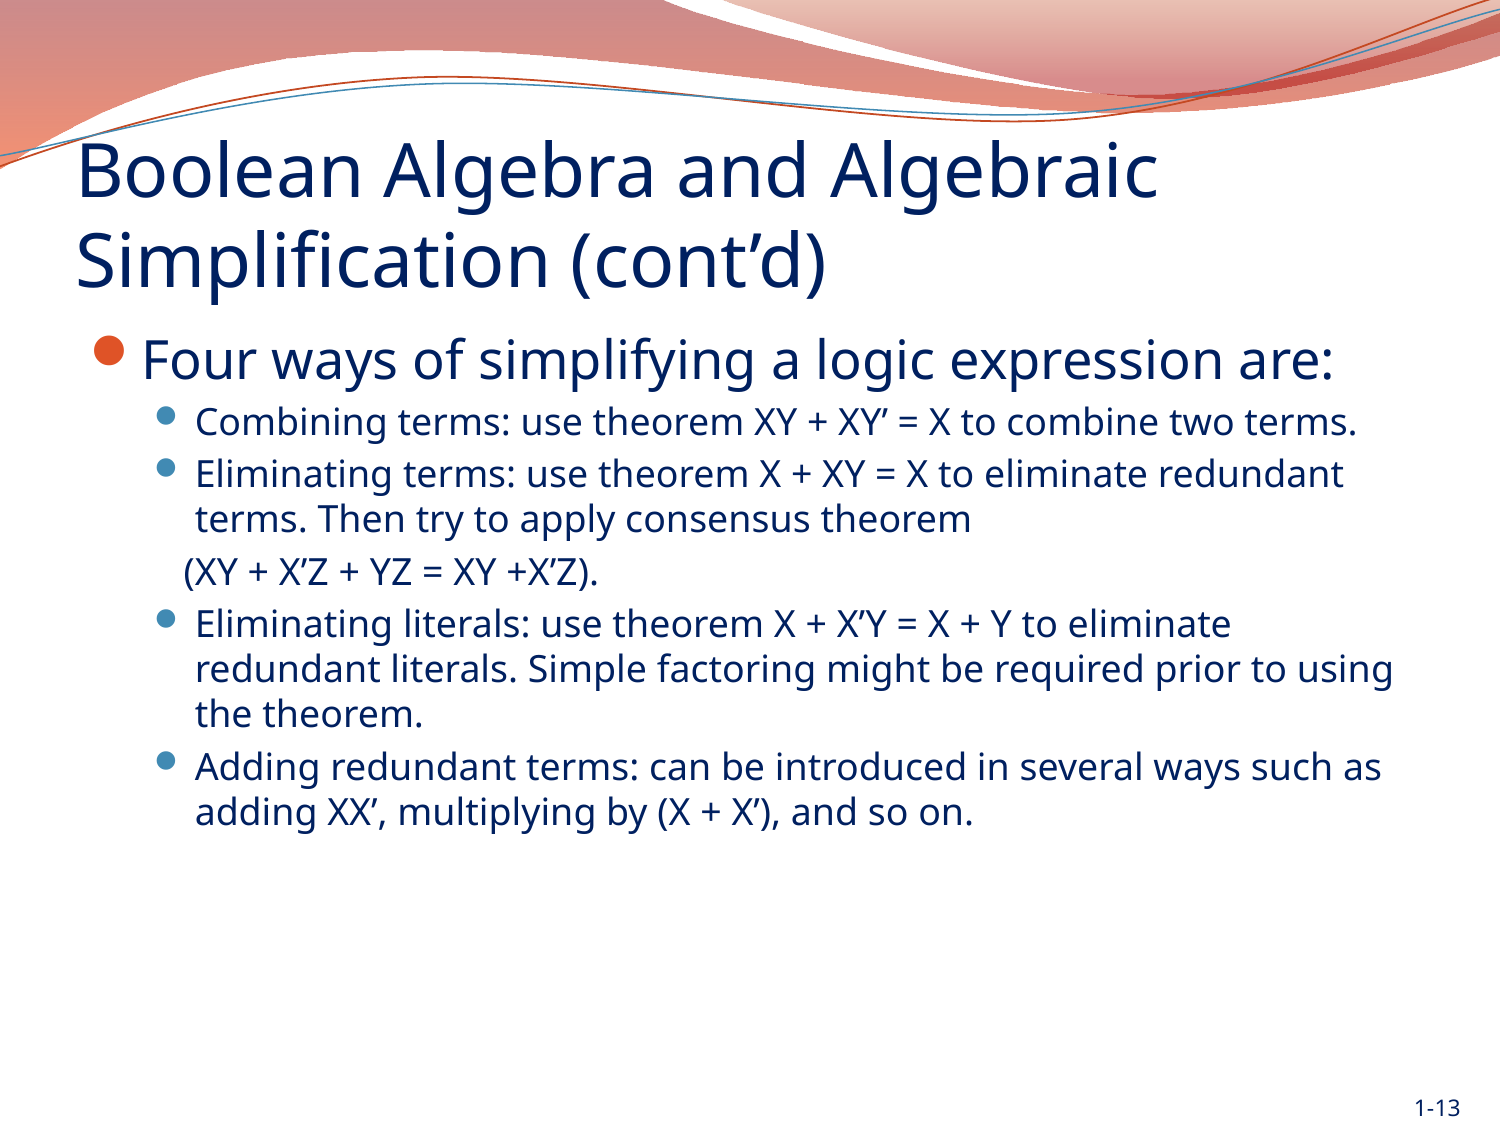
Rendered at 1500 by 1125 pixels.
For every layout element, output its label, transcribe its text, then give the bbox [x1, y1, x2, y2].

title Boolean Algebra and Algebraic Simplification (cont’d) [75, 115, 1425, 303]
slide_number 1-13 [1374, 1065, 1500, 1125]
list Four ways of simplifying a logic expression are: Combining terms: use theorem XY + XY’ = X to combine two terms. Eliminating terms: use theorem X + XY = X to eliminate redundant terms. Then try to apply consensus theorem (XY + X’Z + YZ = XY +X’Z). Eliminating literals: use theorem X + X’Y = X + Y to eliminate redundant literals. Simple factoring might be required prior to using the theorem. Adding redundant terms: can be introduced in several ways such as adding XX’, multiplying by (X + X’), and so on. [75, 317, 1425, 1038]
